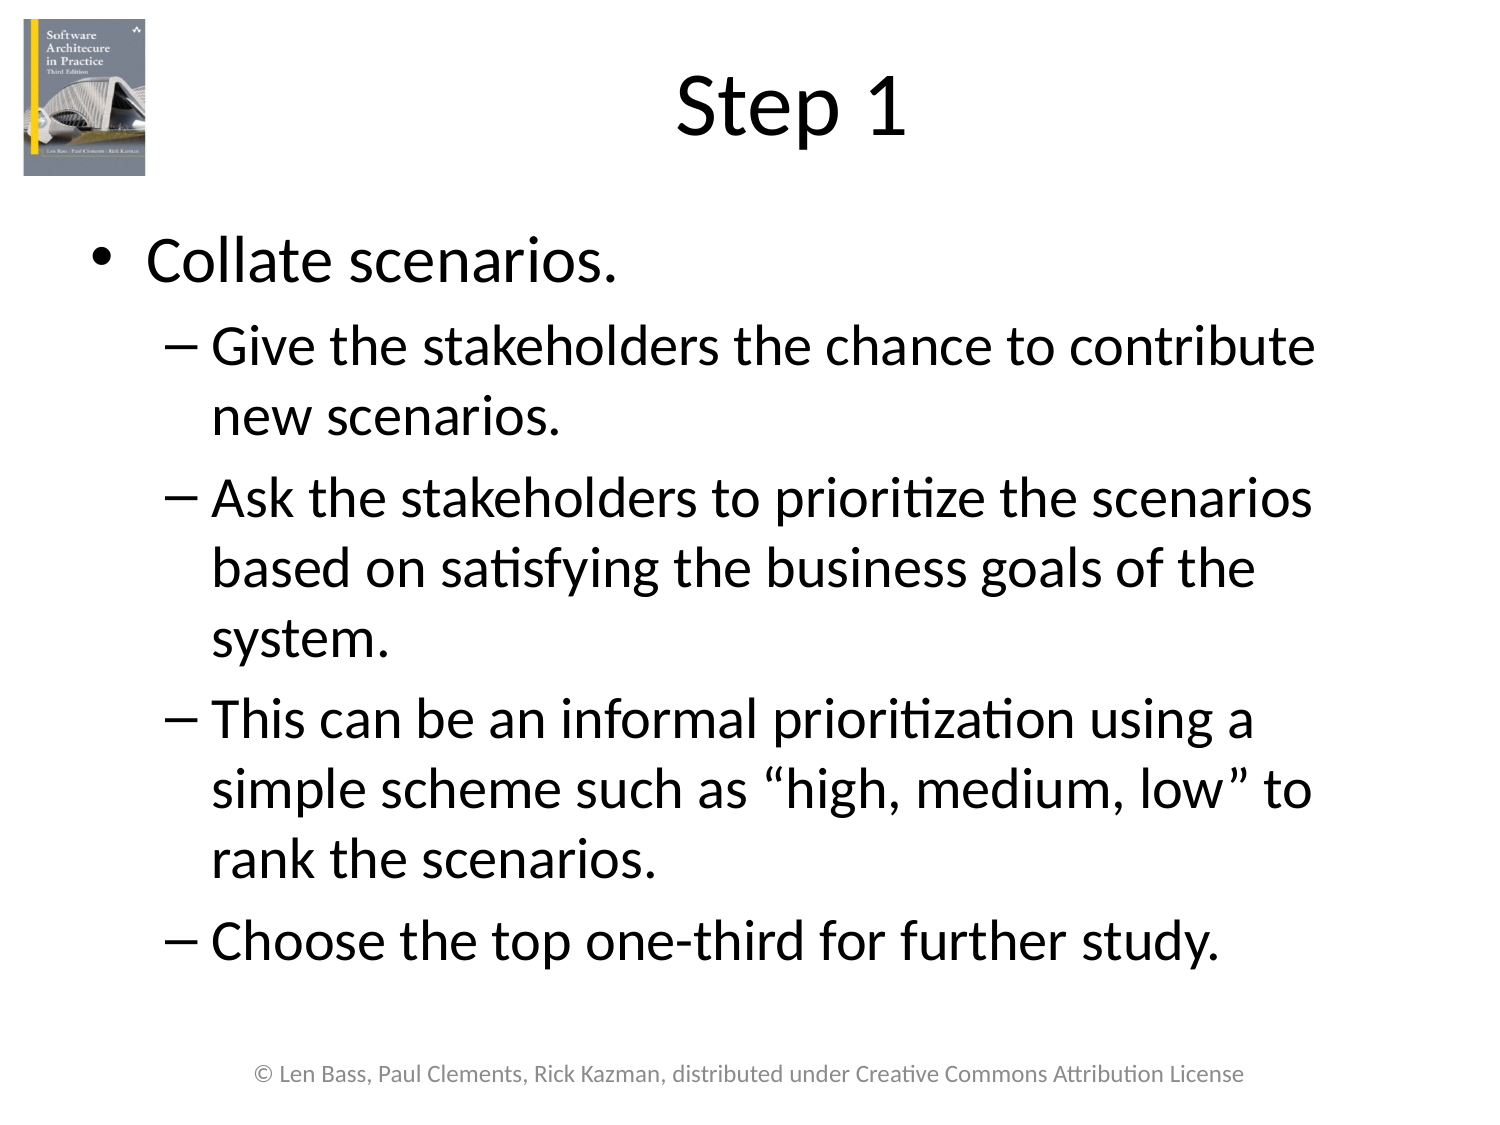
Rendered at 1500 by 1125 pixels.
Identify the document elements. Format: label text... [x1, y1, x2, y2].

picture [5, 19, 163, 176]
title Step 1 [159, 45, 1425, 173]
footer © Len Bass, Paul Clements, Rick Kazman, distributed under Creative Commons Attribution License [230, 1042, 1270, 1103]
list Collate scenarios. Give the stakeholders the chance to contribute new scenarios. Ask the stakeholders to prioritize the scenarios based on satisfying the business goals of the system. This can be an informal prioritization using a simple scheme such as “high, medium, low” to rank the scenarios. Choose the top one-third for further study. [75, 208, 1425, 1005]
